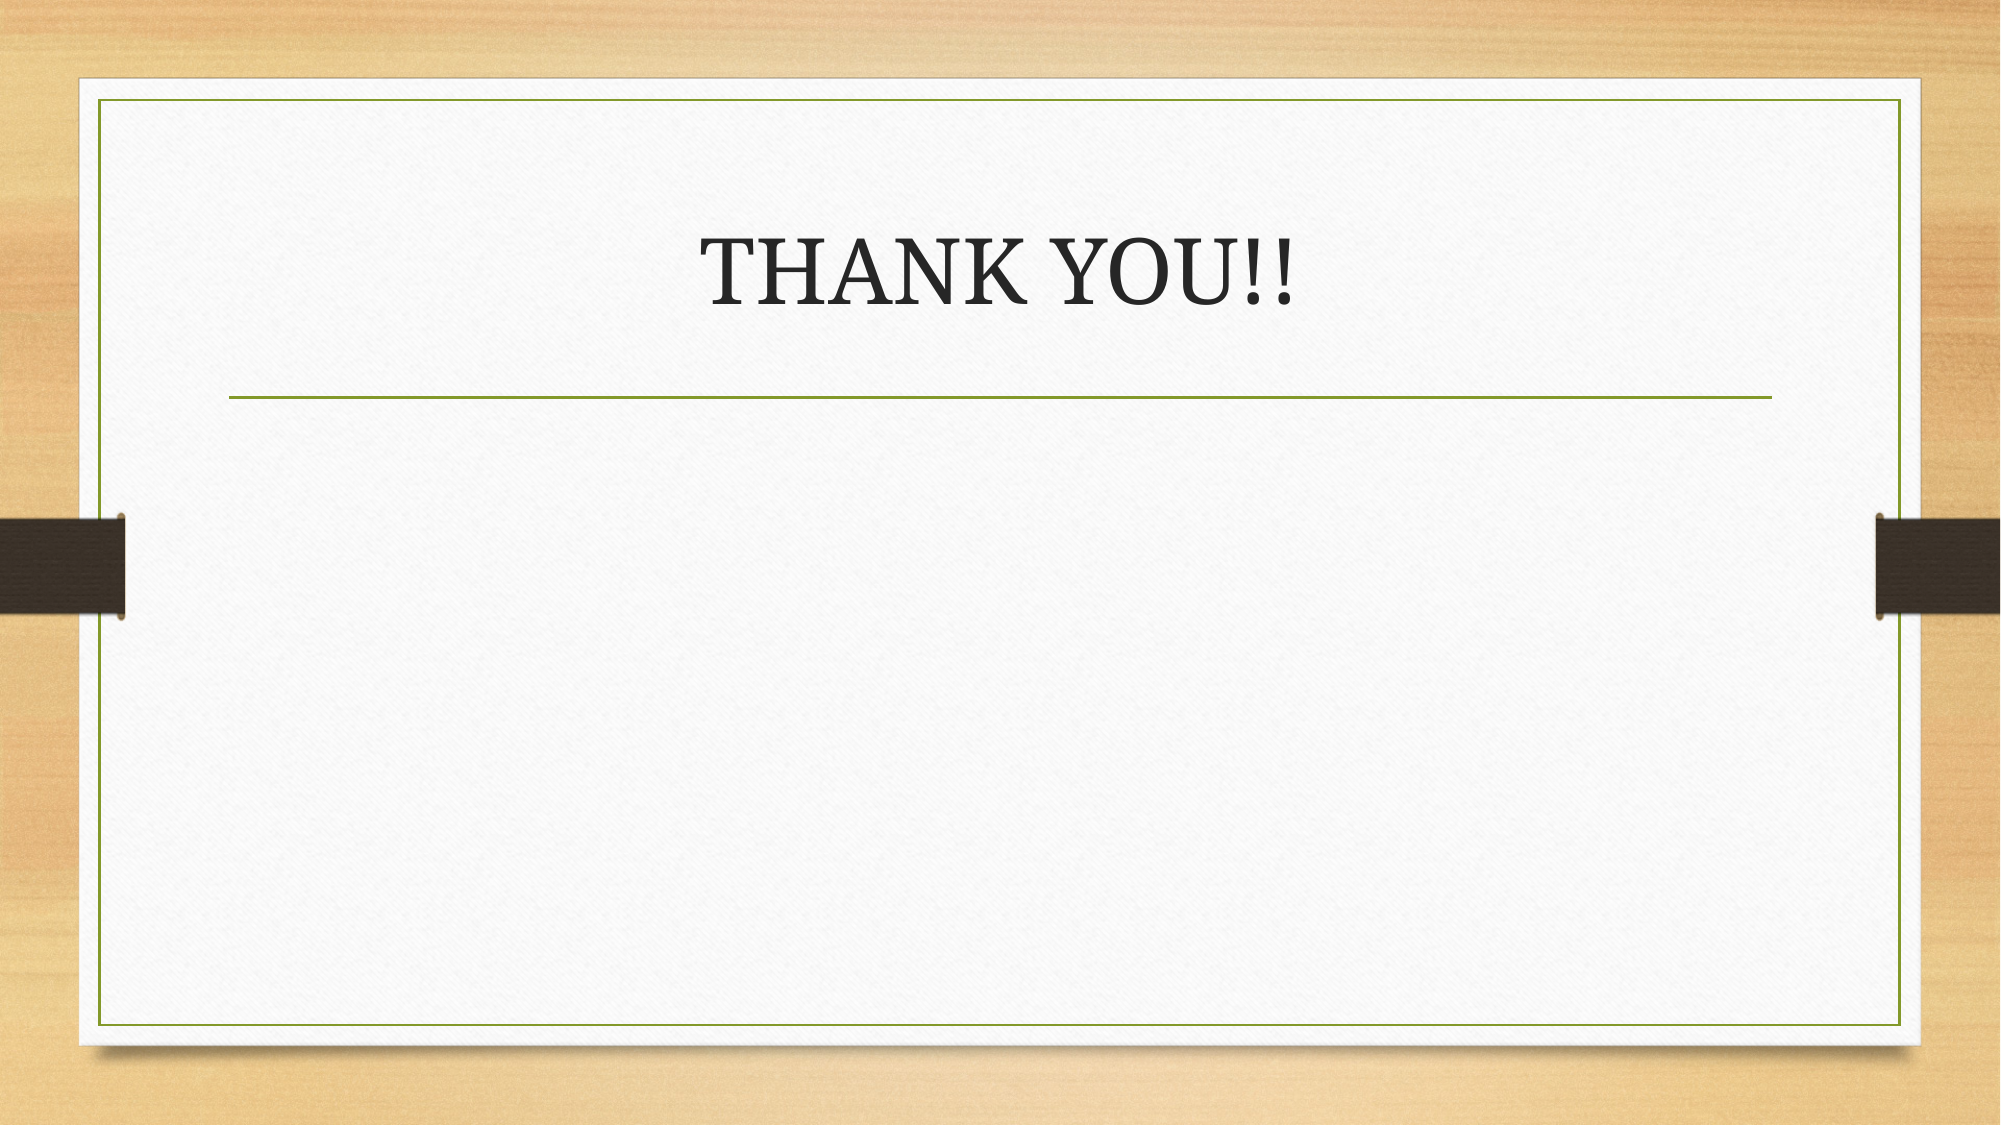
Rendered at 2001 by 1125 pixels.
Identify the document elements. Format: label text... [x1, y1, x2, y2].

picture [0, 0, 2001, 1125]
title THANK YOU!! [212, 161, 1788, 375]
